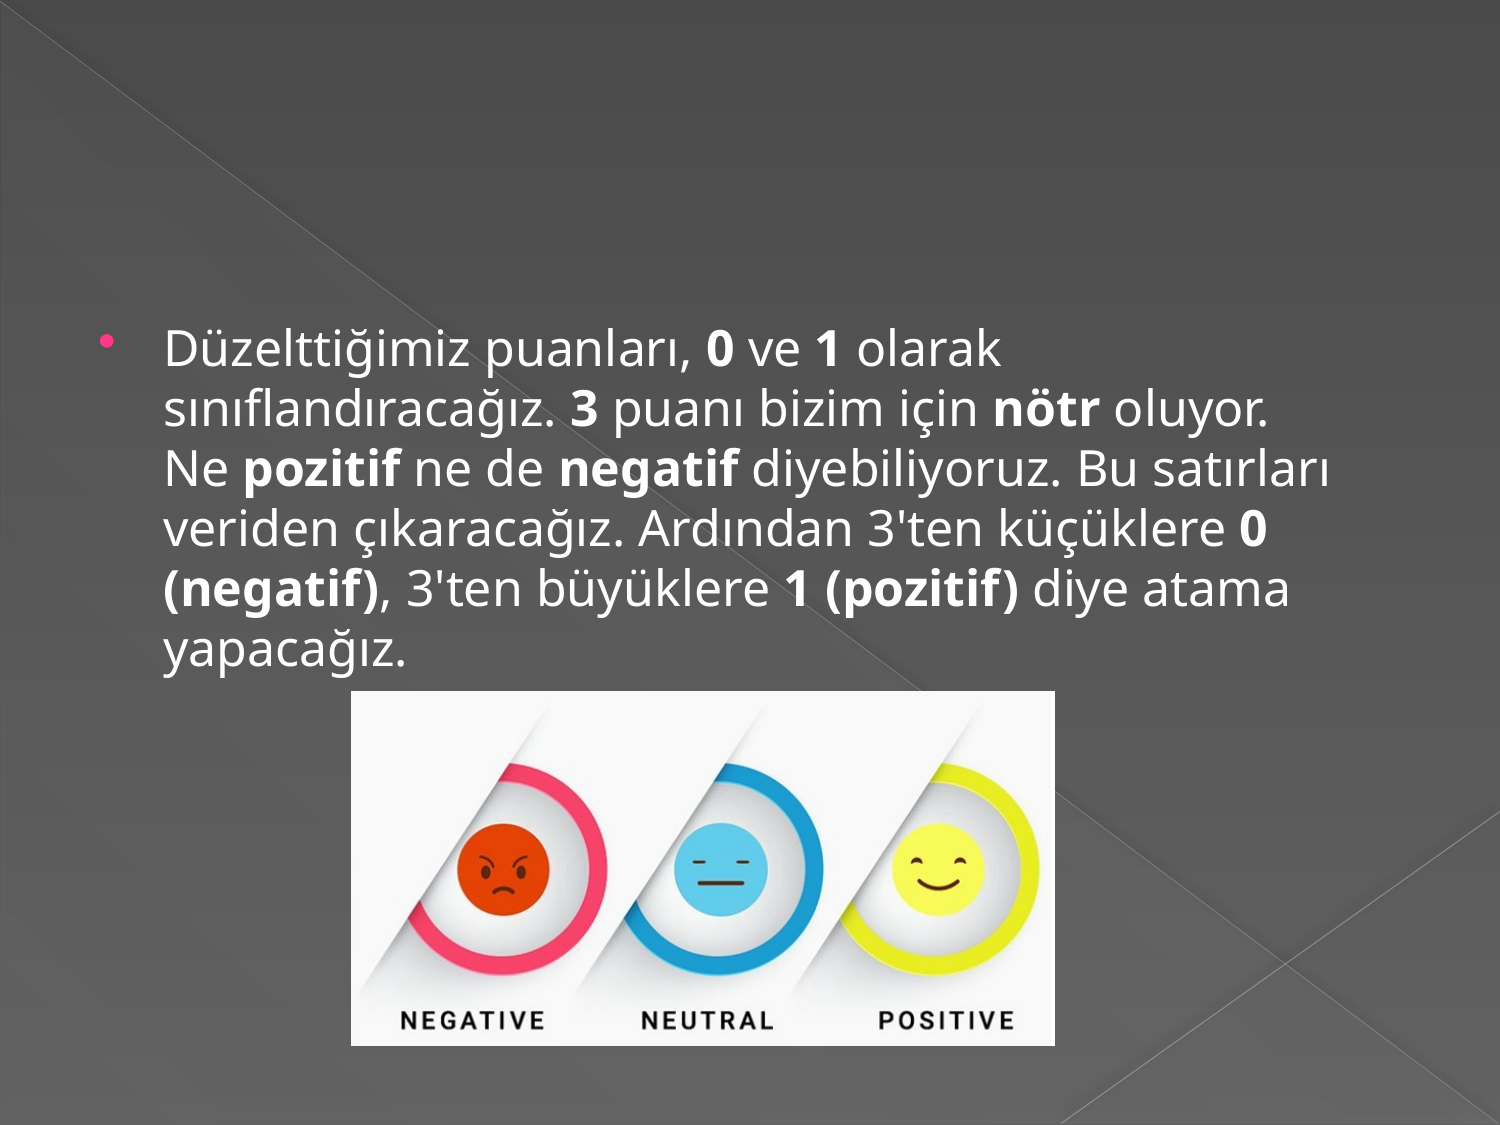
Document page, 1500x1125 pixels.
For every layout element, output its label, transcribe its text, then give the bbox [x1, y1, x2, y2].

picture [351, 691, 1055, 1046]
list Düzelttiğimiz puanları, 0 ve 1 olarak sınıflandıracağız. 3 puanı bizim için nötr oluyor. Ne pozitif ne de negatif diyebiliyoruz. Bu satırları veriden çıkaracağız. Ardından 3'ten küçüklere 0 (negatif), 3'ten büyüklere 1 (pozitif) diye atama yapacağız. [75, 308, 1425, 1059]
